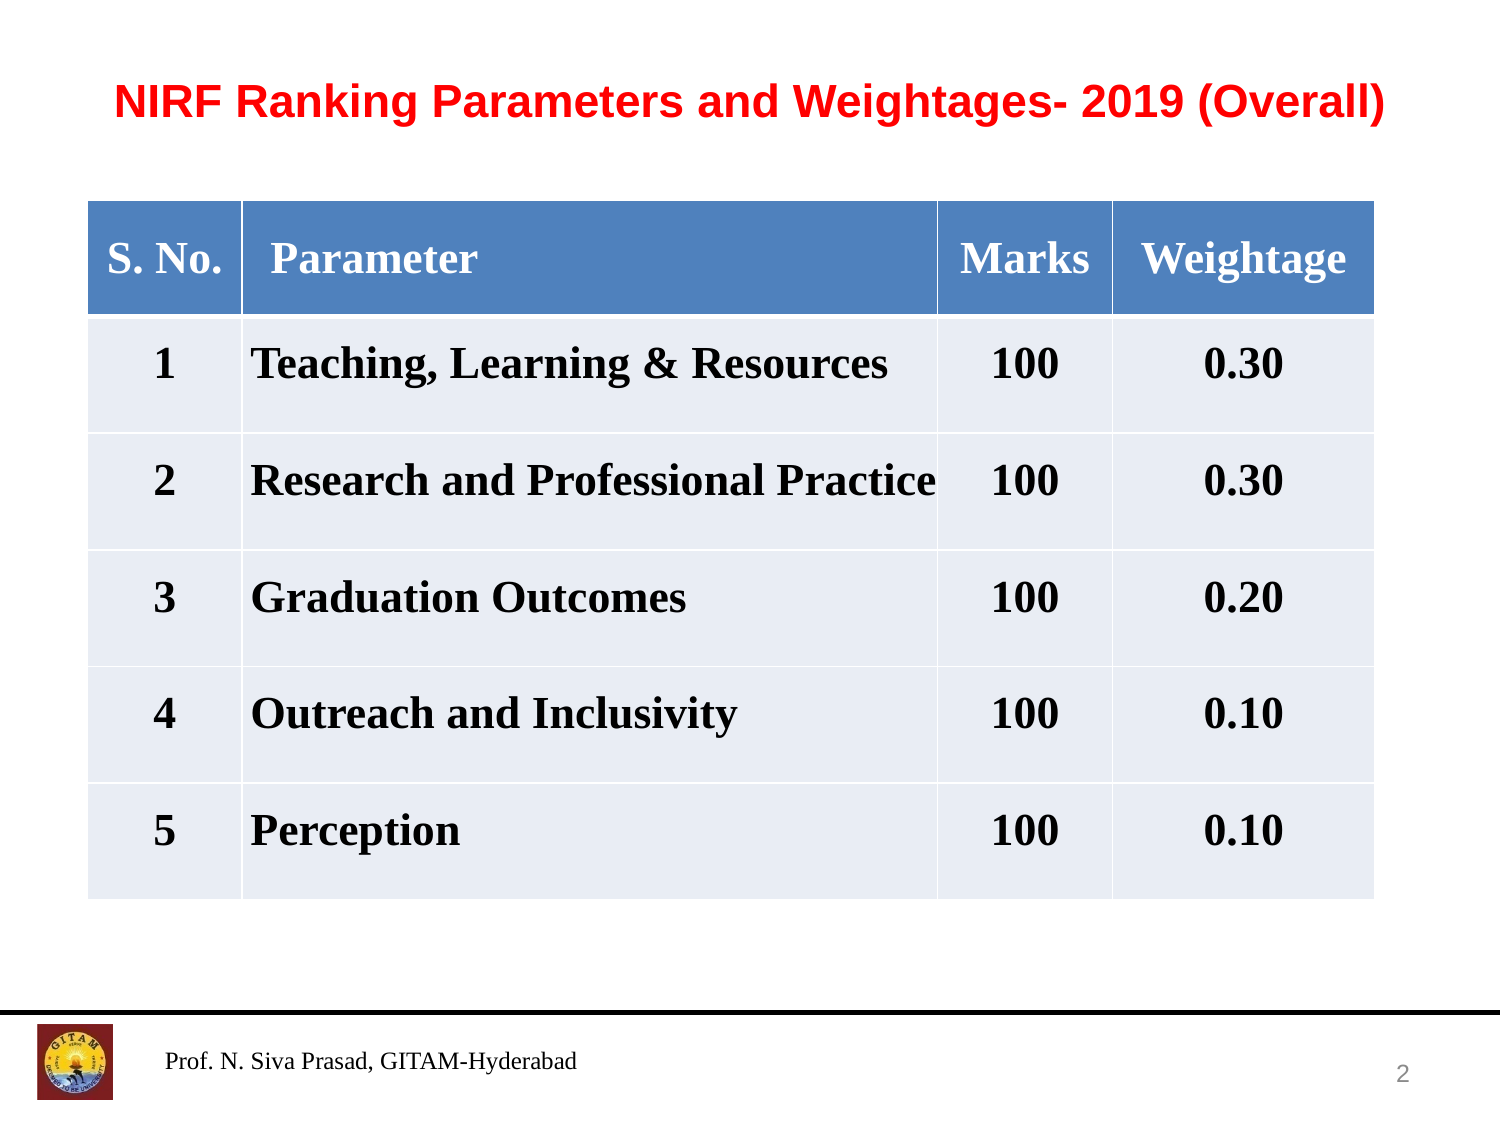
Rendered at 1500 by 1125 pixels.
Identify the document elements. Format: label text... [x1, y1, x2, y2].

table_cell 0.20 [1113, 551, 1374, 666]
table_cell 0.10 [1113, 667, 1374, 782]
table_cell Graduation Outcomes [243, 551, 937, 666]
table_cell 1 [88, 319, 241, 432]
title NIRF Ranking Parameters and Weightages- 2019 (Overall) [74, 44, 1426, 233]
table_cell Research and Professional Practice [243, 434, 937, 549]
table_cell 100 [938, 319, 1112, 432]
table_cell 4 [88, 667, 241, 782]
table_cell 0.30 [1113, 434, 1374, 549]
table_cell 0.30 [1113, 319, 1374, 432]
table_cell 0.10 [1113, 784, 1374, 899]
table_header S. No. [88, 201, 241, 314]
table_cell 100 [938, 551, 1112, 666]
table_cell 5 [88, 784, 241, 899]
table_cell 2 [88, 434, 241, 549]
table_cell 100 [938, 434, 1112, 549]
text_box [0, 1012, 1500, 1100]
table_header Weightage [1113, 201, 1374, 314]
table_cell Outreach and Inclusivity [243, 667, 937, 782]
table_cell 3 [88, 551, 241, 666]
table_cell Teaching, Learning & Resources [243, 319, 937, 432]
table_cell 100 [938, 667, 1112, 782]
table_cell 100 [938, 784, 1112, 899]
table_cell Perception [243, 784, 937, 899]
table_header Parameter [243, 201, 937, 314]
table_header Marks [938, 201, 1112, 314]
